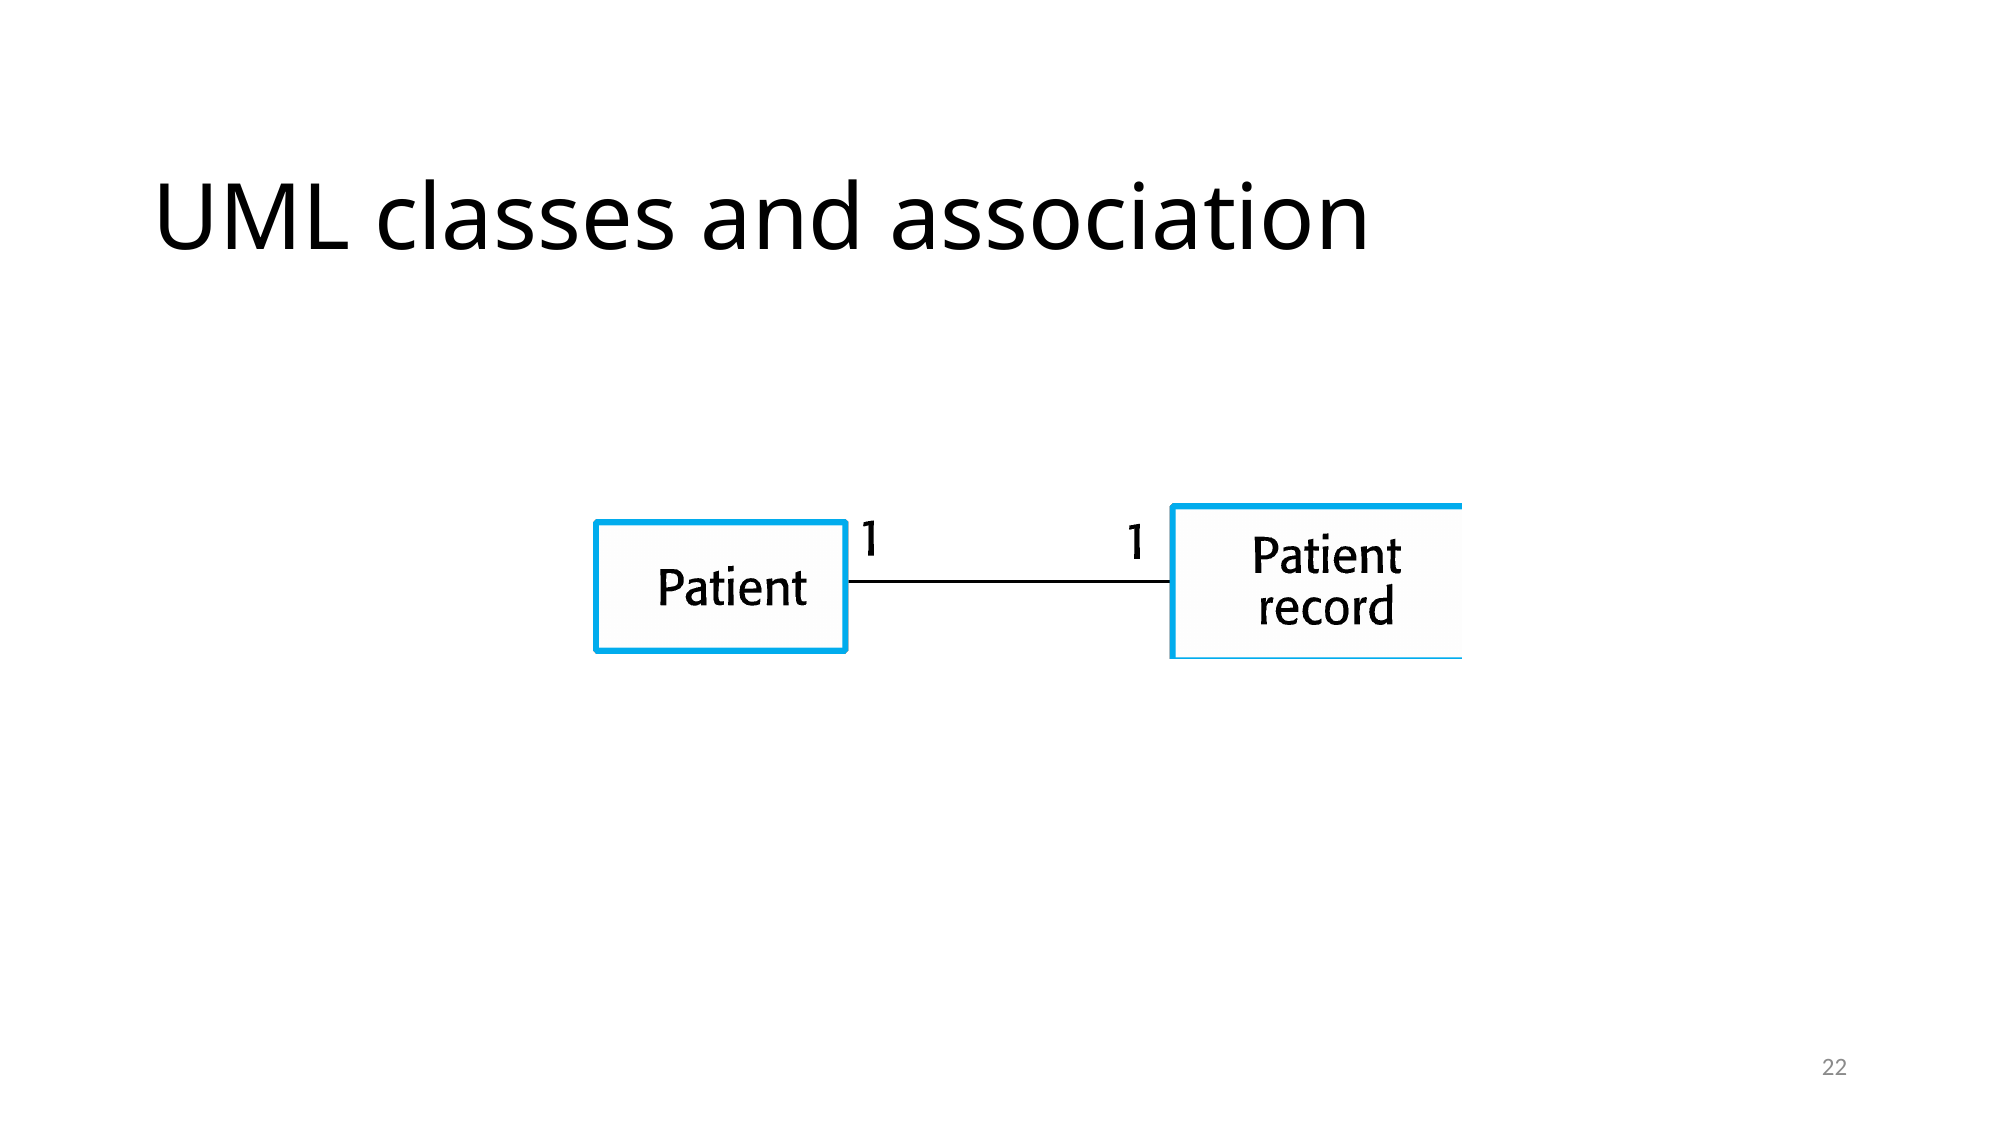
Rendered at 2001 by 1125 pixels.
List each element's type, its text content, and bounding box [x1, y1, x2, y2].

slide_number 22 [1412, 1042, 1863, 1103]
picture [590, 501, 1462, 659]
picture [1176, 510, 1462, 657]
title UML classes and association [137, 59, 1863, 278]
